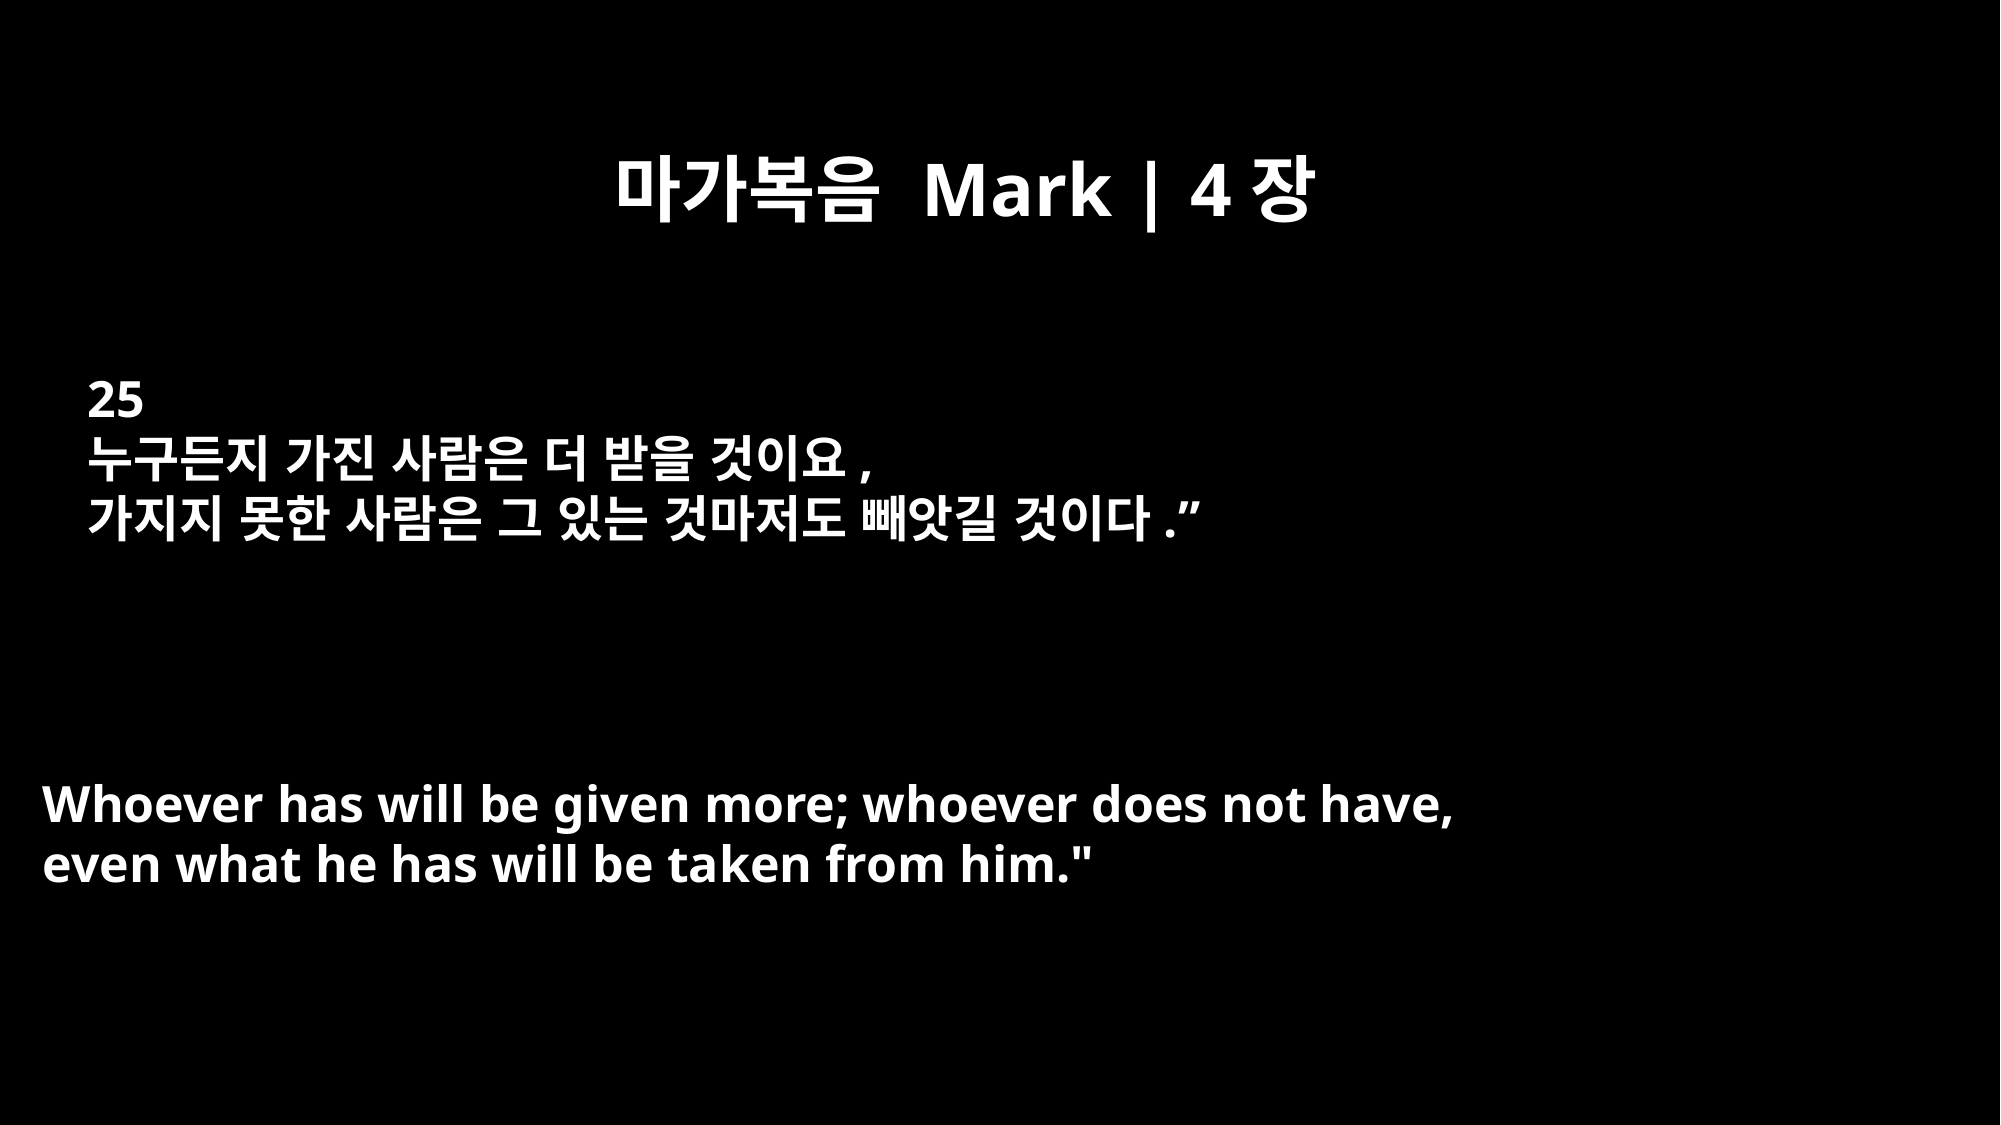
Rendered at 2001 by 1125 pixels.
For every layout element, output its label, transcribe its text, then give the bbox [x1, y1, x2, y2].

text_box Whoever has will be given more; whoever does not have, even what he has will be taken from him." [28, 764, 1484, 900]
text_box 25 누구든지 가진 사람은 더 받을 것이요, 가지지 못한 사람은 그 있는 것마저도 빼앗길 것이다.” [73, 359, 1216, 555]
text_box 마가복음 Mark | 4장 [599, 136, 1333, 239]
